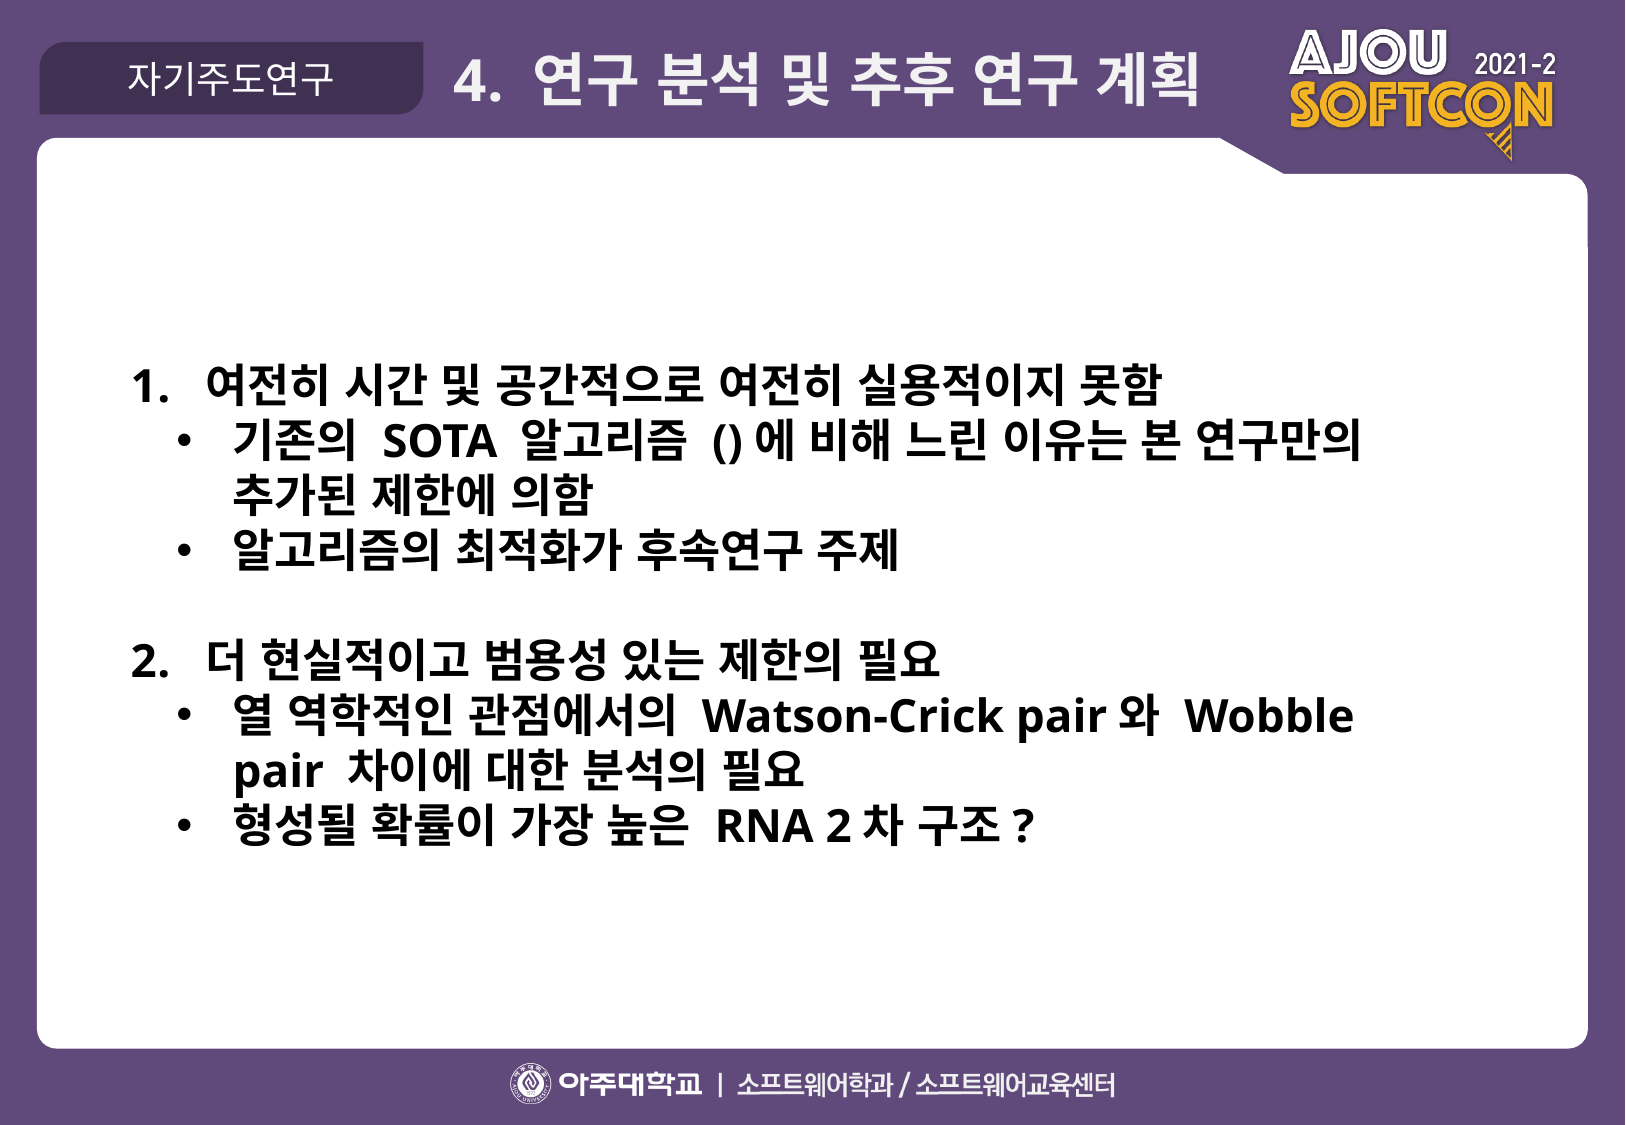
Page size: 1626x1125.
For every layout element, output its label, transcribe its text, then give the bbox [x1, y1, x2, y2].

text_box 자기주도연구 [37, 39, 426, 117]
text_box 4. 연구 분석 및 추후 연구 계획 [439, 35, 1338, 120]
picture [1277, 17, 1567, 168]
picture [510, 1063, 1115, 1104]
